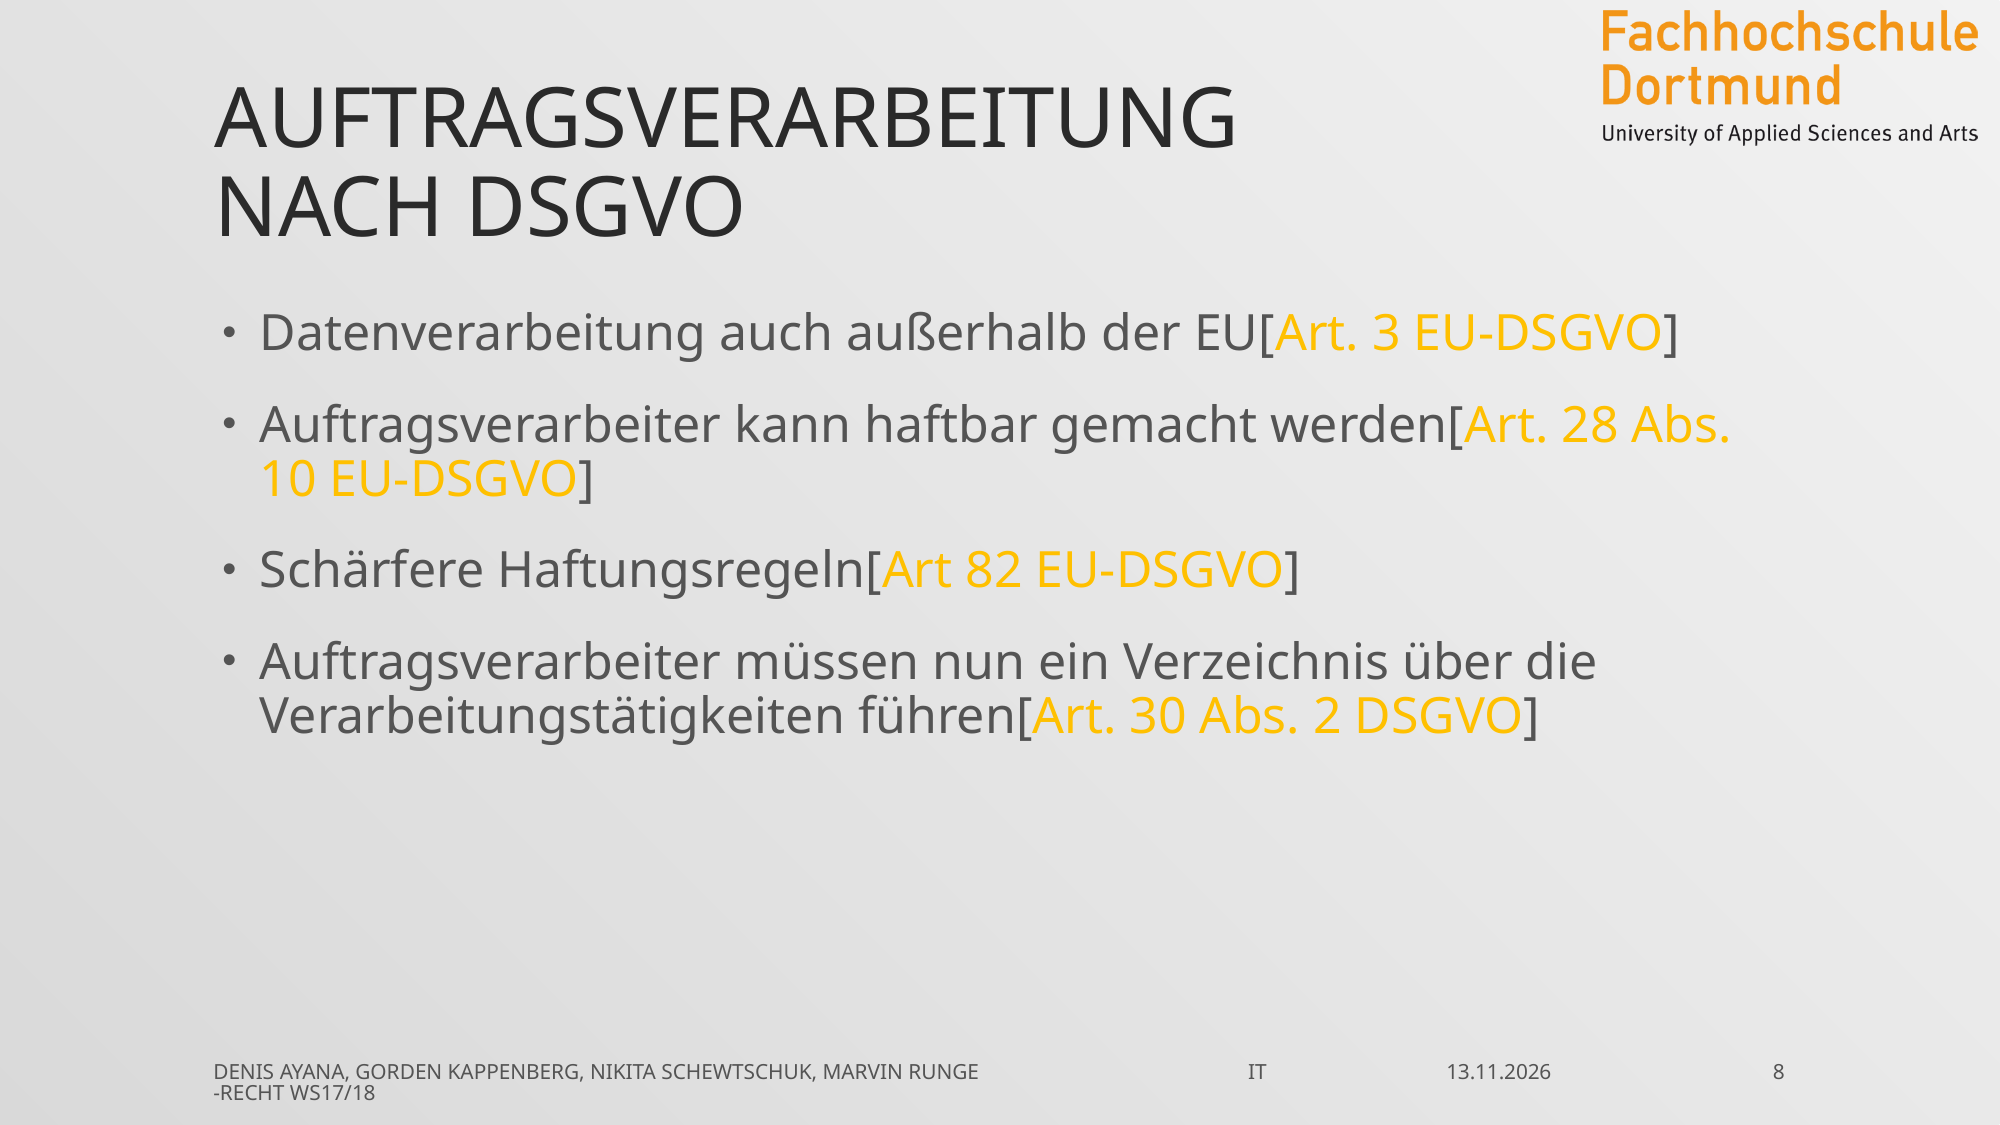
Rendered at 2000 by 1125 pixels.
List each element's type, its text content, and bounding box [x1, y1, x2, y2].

title Auftragsverarbeitung nach DSGVO [199, 45, 1800, 263]
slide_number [1337, 1057, 1567, 1088]
picture [1598, 6, 1981, 150]
footer Denis Ayana, Gorden Kappenberg, Nikita Schewtschuk, Marvin Runge IT-Recht WS17/18 [198, 1057, 1288, 1088]
list Datenverarbeitung auch außerhalb der EU[Art. 3 EU-DSGVO] Auftragsverarbeiter kann haftbar gemacht werden[Art. 28 Abs. 10 EU-DSGVO] Schärfere Haftungsregeln[Art 82 EU-DSGVO] Auftragsverarbeiter müssen nun ein Verzeichnis über die Verarbeitungstätigkeiten führen[Art. 30 Abs. 2 DSGVO] [199, 299, 1800, 1013]
slide_number 8 [1612, 1057, 1800, 1088]
